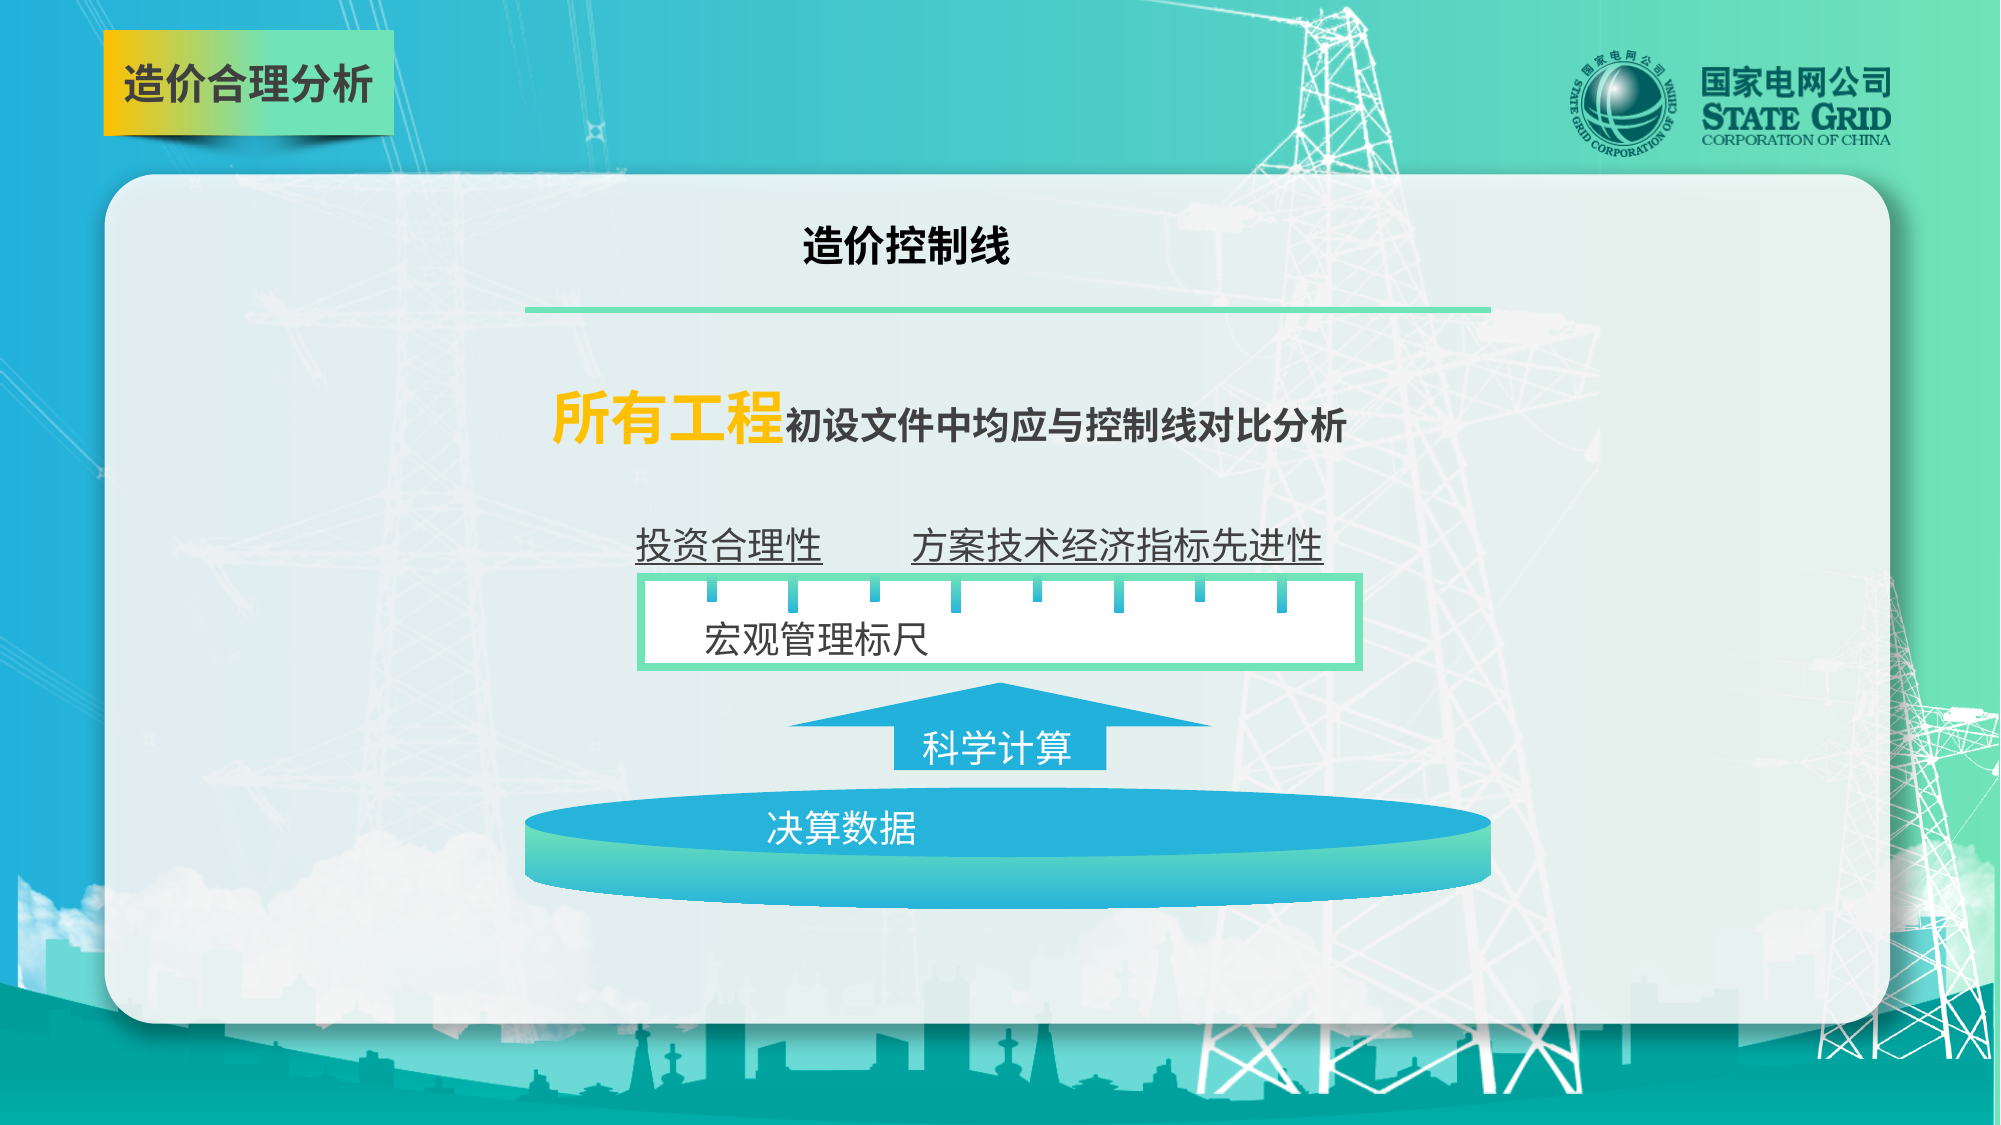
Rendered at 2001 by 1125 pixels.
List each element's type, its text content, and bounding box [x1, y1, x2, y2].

text_box 方案技术经济指标先进性 [896, 514, 1376, 575]
picture [0, 0, 1999, 1125]
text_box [788, 682, 1213, 779]
text_box [523, 823, 1492, 910]
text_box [640, 575, 1359, 670]
text_box 决算数据 [751, 797, 1275, 858]
text_box 投资合理性 [620, 514, 850, 575]
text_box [103, 30, 394, 172]
text_box 造价控制线 [787, 212, 1213, 278]
text_box [523, 786, 1493, 853]
text_box 所有工程初设文件中均应与控制线对比分析 [537, 373, 1462, 459]
